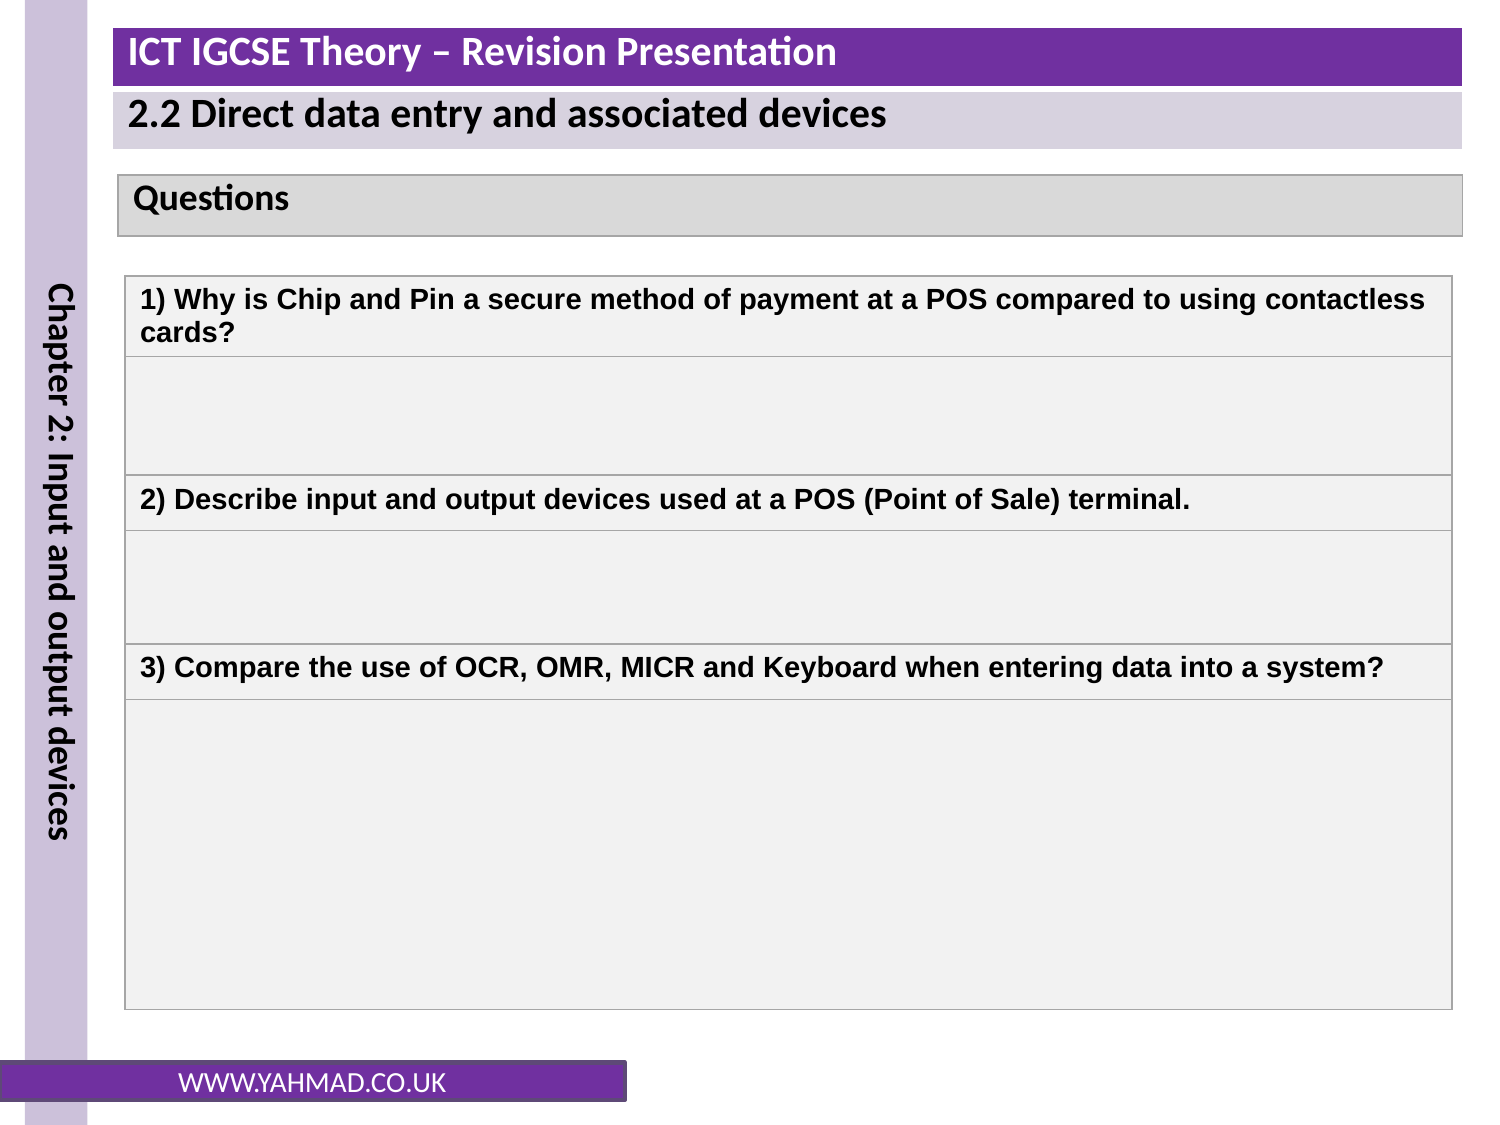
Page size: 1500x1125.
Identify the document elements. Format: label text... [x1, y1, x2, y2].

table_cell [126, 700, 1451, 1009]
table_cell 3) Compare the use of OCR, OMR, MICR and Keyboard when entering data into a system? [126, 645, 1451, 699]
table_cell [126, 531, 1451, 643]
table_header 1) Why is Chip and Pin a secure method of payment at a POS compared to using contactless cards? [126, 277, 1451, 356]
table_cell 2) Describe input and output devices used at a POS (Point of Sale) terminal. [126, 476, 1451, 530]
table_header Questions [119, 176, 1462, 235]
table_cell [126, 357, 1451, 474]
